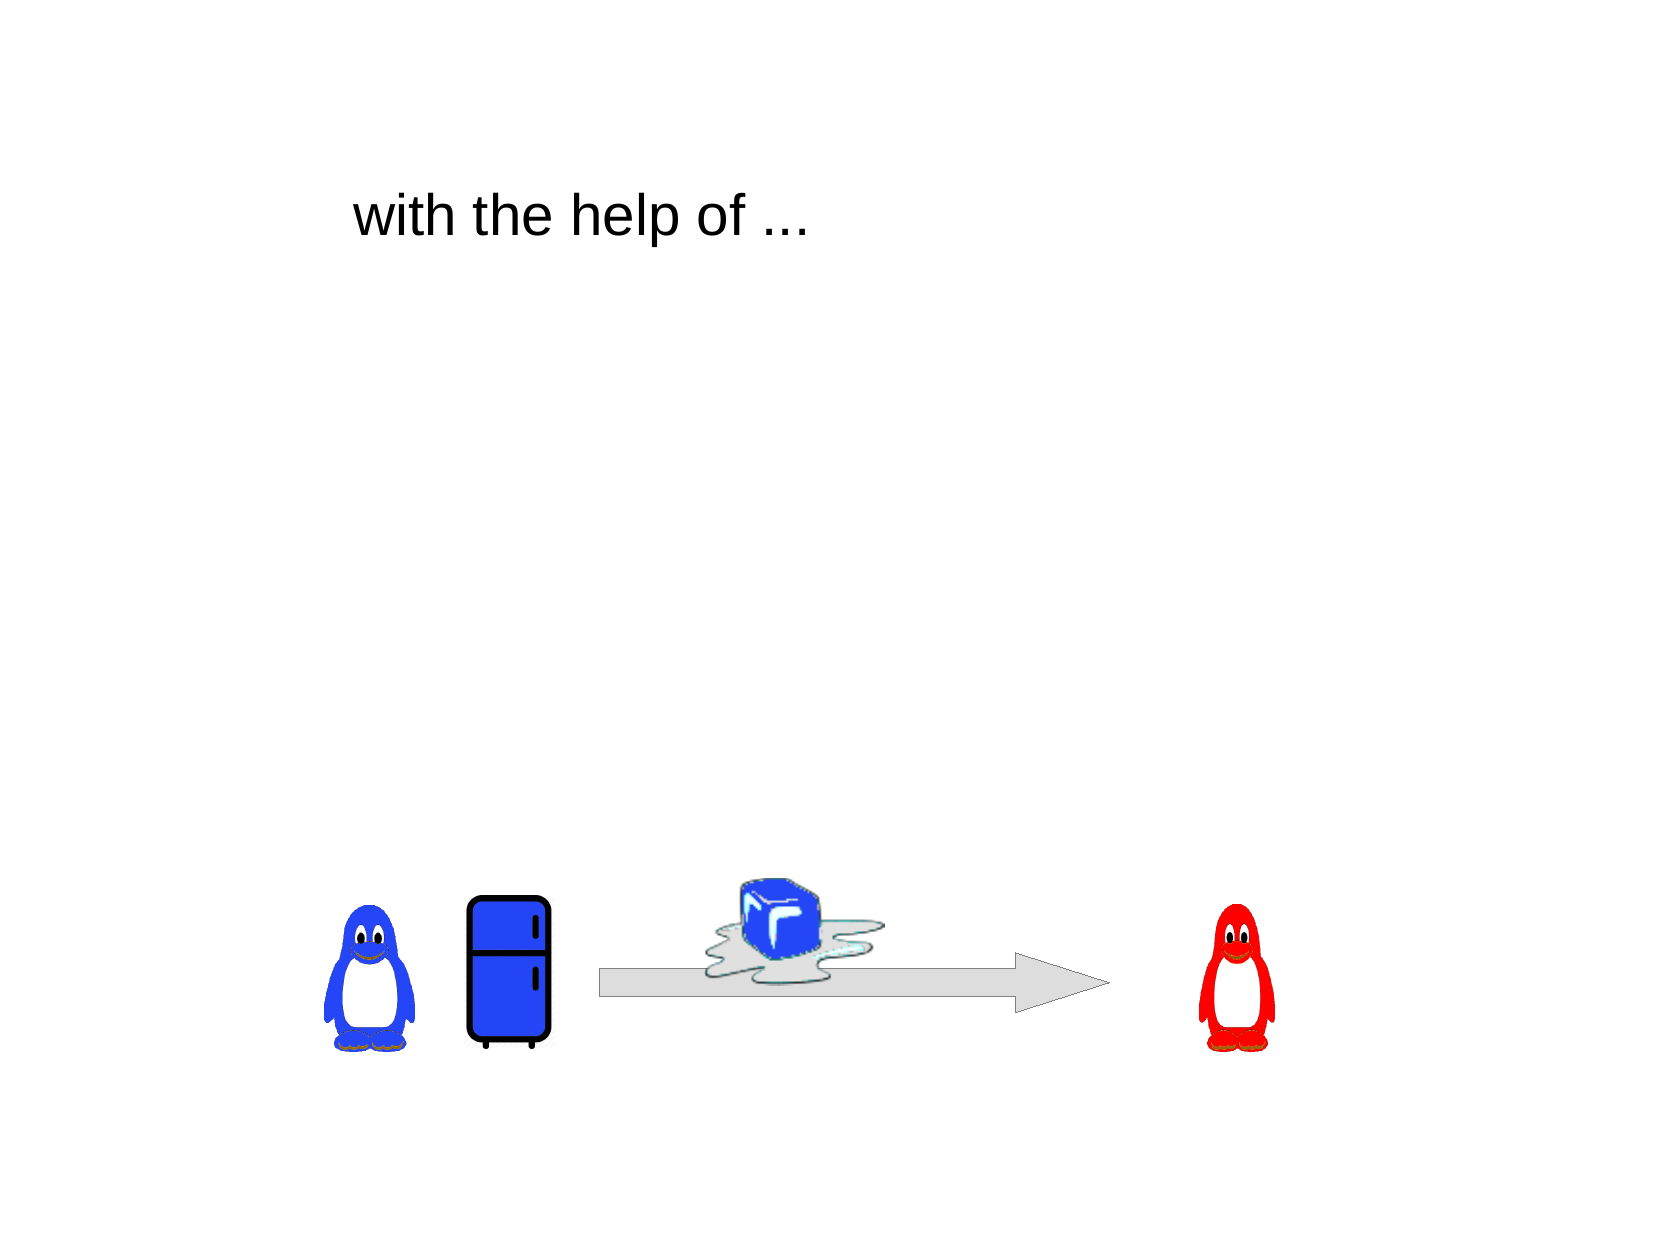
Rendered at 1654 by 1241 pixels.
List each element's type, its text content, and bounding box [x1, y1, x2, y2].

picture [704, 878, 886, 987]
text_box with the help of ... [159, 170, 1005, 380]
text_box [599, 952, 1110, 1013]
picture [1199, 904, 1275, 1054]
picture [464, 895, 556, 1049]
picture [324, 905, 415, 1055]
